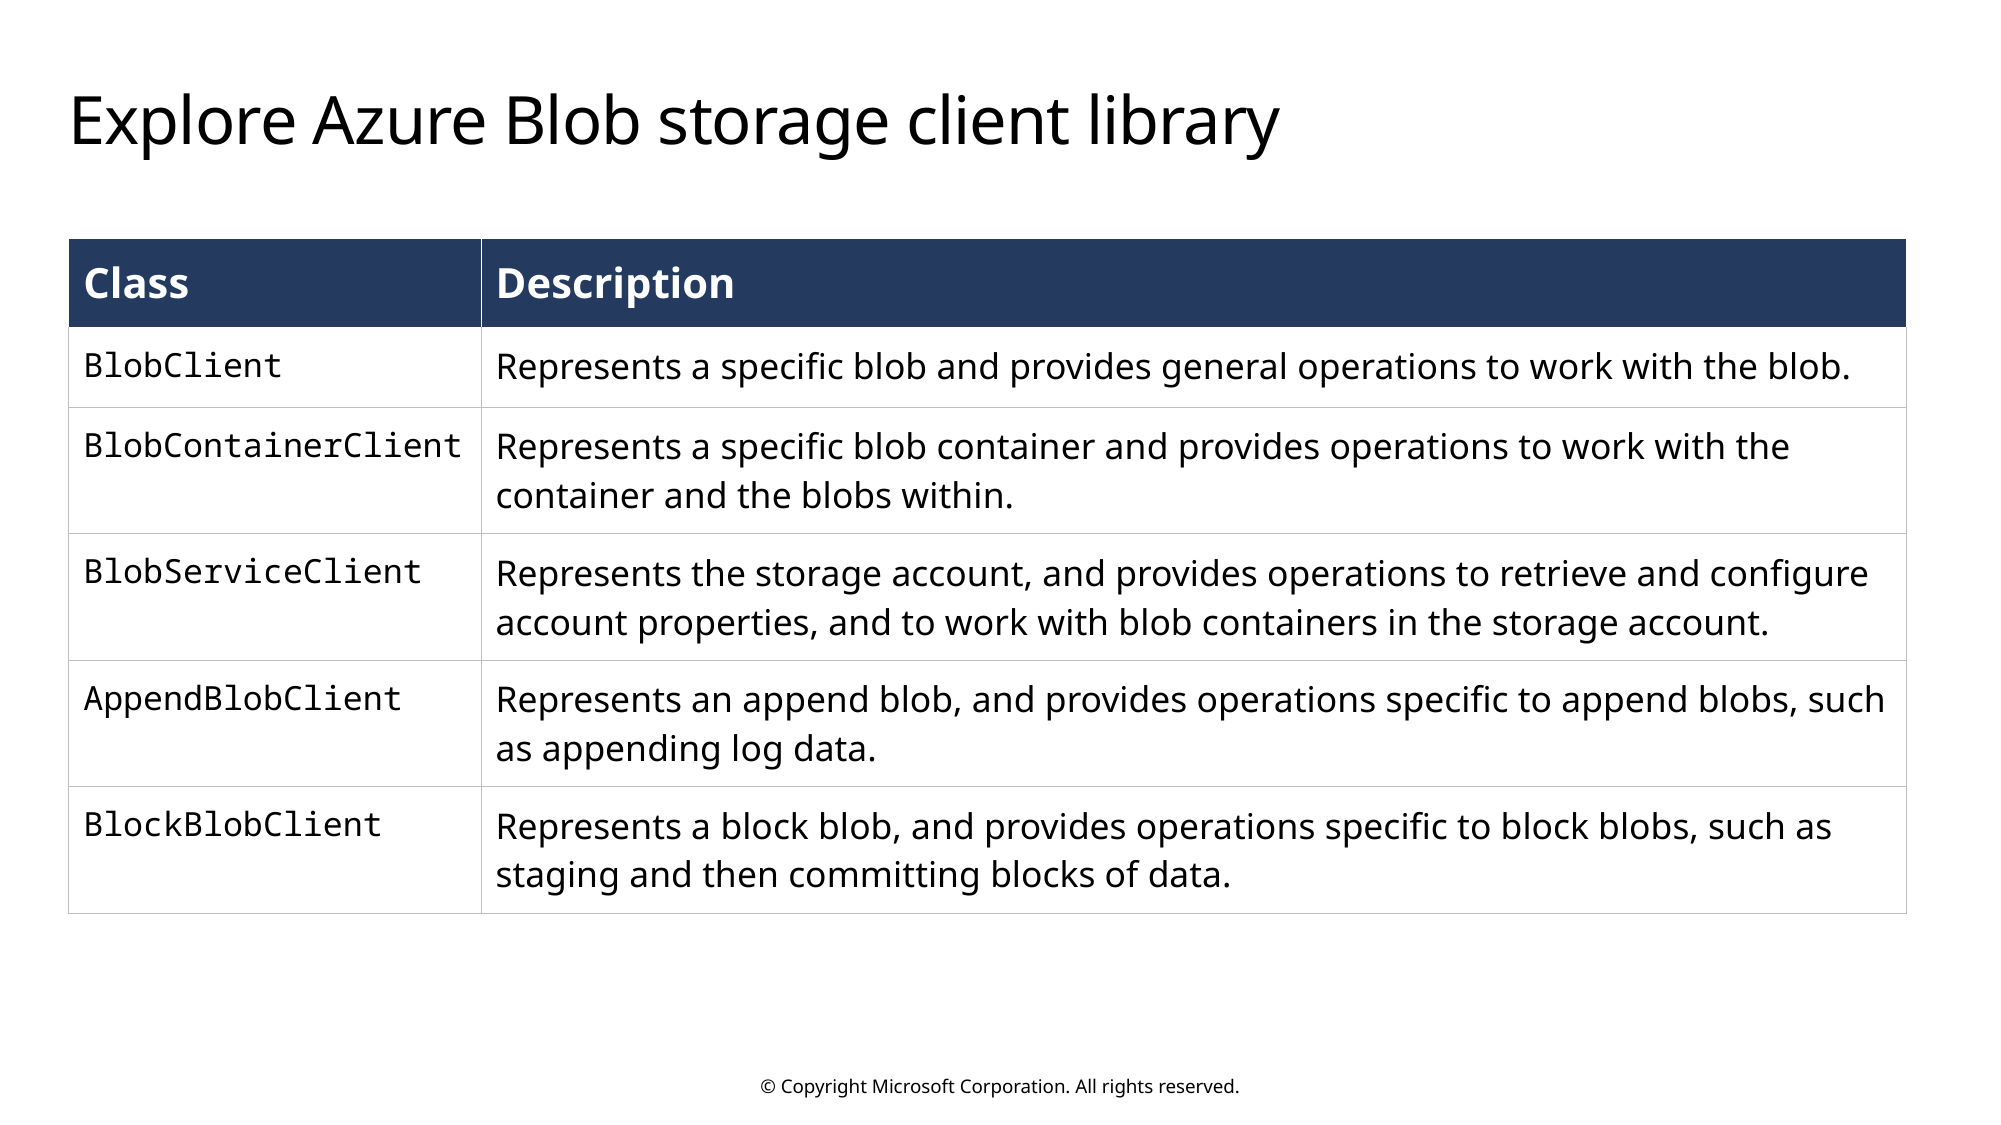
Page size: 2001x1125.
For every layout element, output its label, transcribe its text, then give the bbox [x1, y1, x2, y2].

table_cell Represents the storage account, and provides operations to retrieve and configure account properties, and to work with blob containers in the storage account. [482, 534, 1906, 660]
table_cell Represents an append blob, and provides operations specific to append blobs, such as appending log data. [482, 661, 1906, 786]
table_cell BlockBlobClient [69, 787, 481, 913]
table_header Description [482, 239, 1906, 327]
table_cell BlobContainerClient [69, 408, 481, 533]
table_cell Represents a specific blob and provides general operations to work with the blob. [482, 327, 1906, 407]
table_header Class [69, 239, 481, 327]
table_cell Represents a specific blob container and provides operations to work with the container and the blobs within. [482, 408, 1906, 533]
table_cell BlobServiceClient [69, 534, 481, 660]
title Explore Azure Blob storage client library [68, 72, 1930, 184]
table_cell Represents a block blob, and provides operations specific to block blobs, such as staging and then committing blocks of data. [482, 787, 1906, 913]
table_cell BlobClient [69, 327, 481, 407]
table_cell AppendBlobClient [69, 661, 481, 786]
